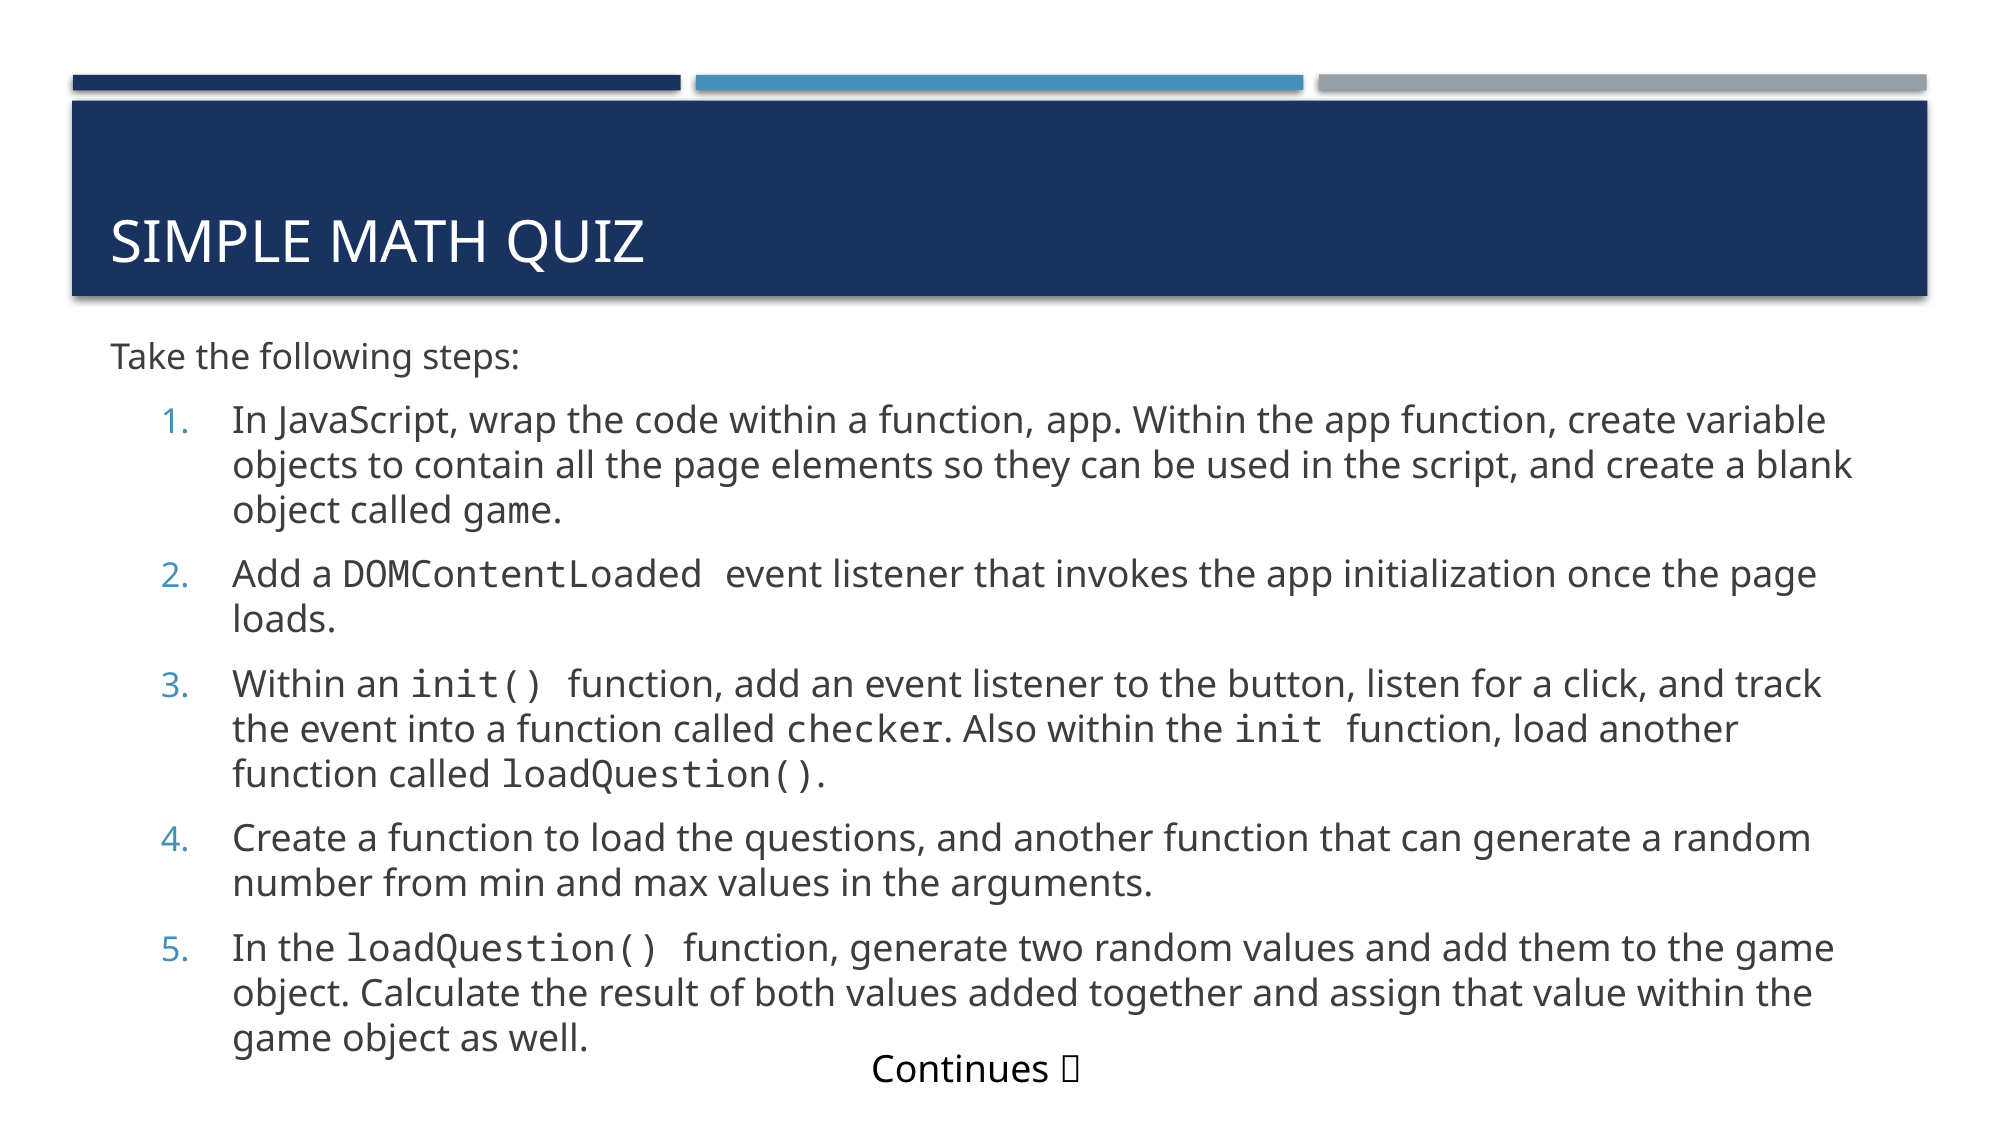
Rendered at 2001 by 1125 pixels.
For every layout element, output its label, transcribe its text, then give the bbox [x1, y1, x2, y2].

text_box Continues  [856, 1037, 1144, 1098]
title Simple math quiz [95, 115, 1905, 282]
list Take the following steps: In JavaScript, wrap the code within a function, app. Within the app function, create variable objects to contain all the page elements so they can be used in the script, and create a blank object called game. Add a DOMContentLoaded event listener that invokes the app initialization once the page loads. Within an init() function, add an event listener to the button, listen for a click, and track the event into a function called checker. Also within the init function, load another function called loadQuestion(). Create a function to load the questions, and another function that can generate a random number from min and max values in the arguments. In the loadQuestion() function, generate two random values and add them to the game object. Calculate the result of both values added together and assign that value within the game object as well. [95, 326, 1905, 1069]
